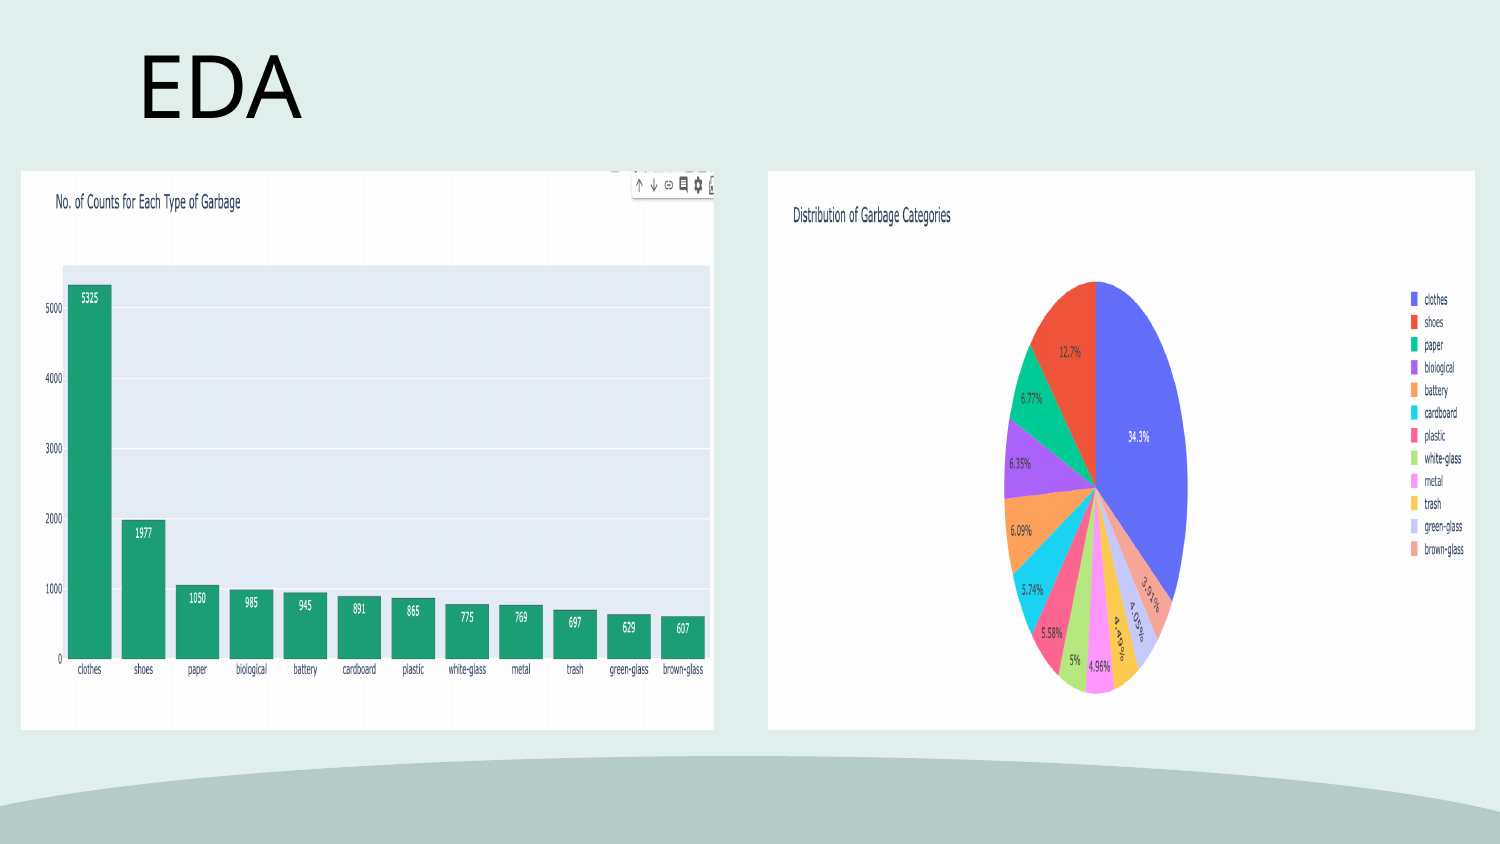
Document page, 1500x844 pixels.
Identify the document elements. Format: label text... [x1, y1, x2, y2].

picture [767, 171, 1475, 730]
title EDA [121, 107, 593, 170]
picture [0, 171, 714, 730]
